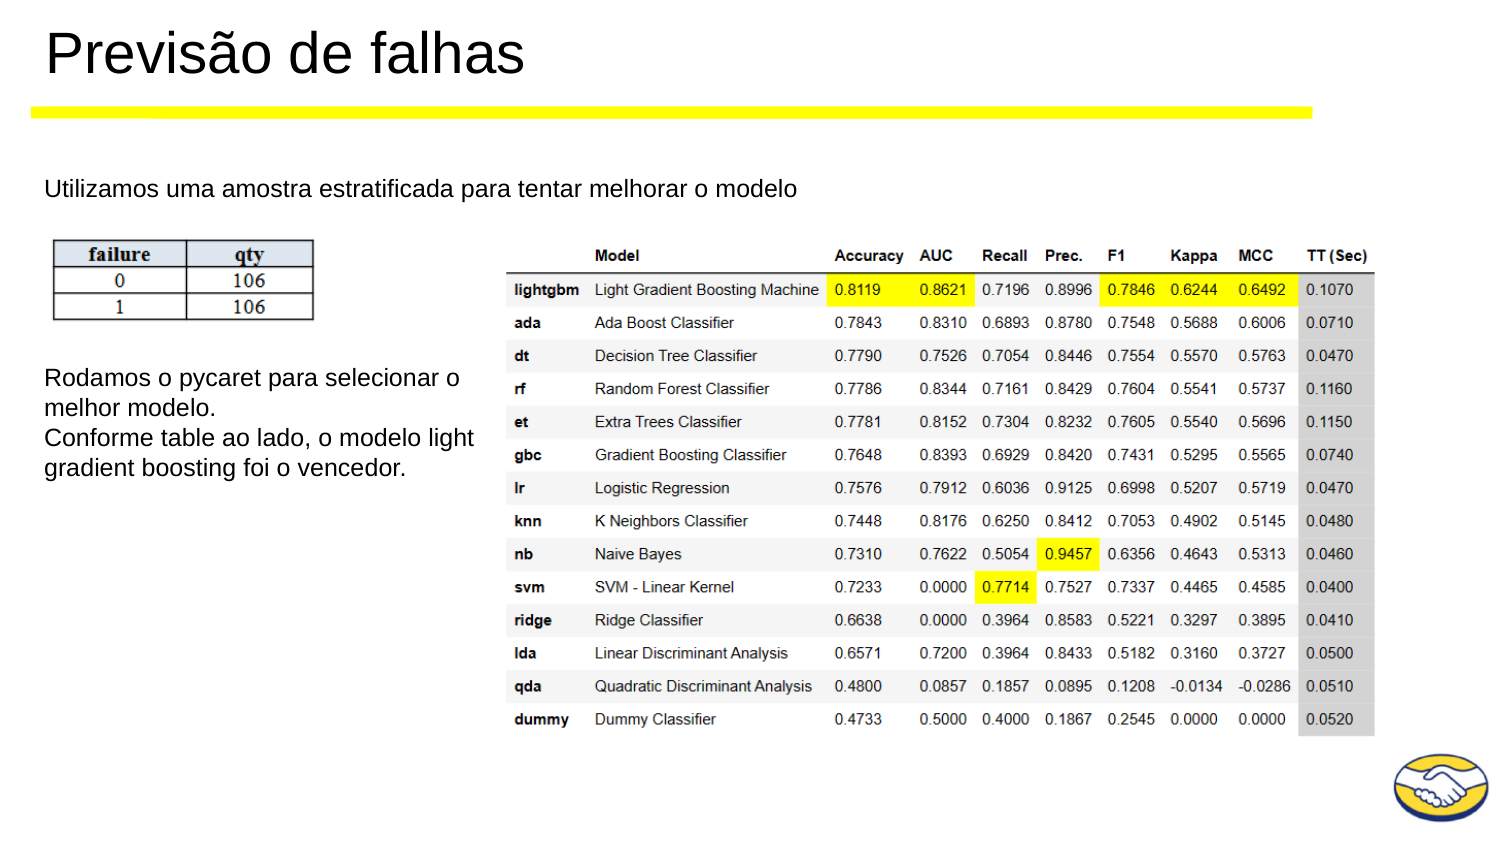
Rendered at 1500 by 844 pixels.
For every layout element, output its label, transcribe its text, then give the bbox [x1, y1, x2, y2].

text_box Previsão de falhas [30, 0, 1402, 144]
picture [42, 236, 325, 325]
text_box Utilizamos uma amostra estratificada para tentar melhorar o modelo [29, 165, 1326, 237]
text_box Rodamos o pycaret para selecionar o melhor modelo. Conforme table ao lado, o modelo light gradient boosting foi o vencedor. [29, 354, 497, 510]
picture [1368, 749, 1500, 827]
picture [497, 231, 1388, 739]
